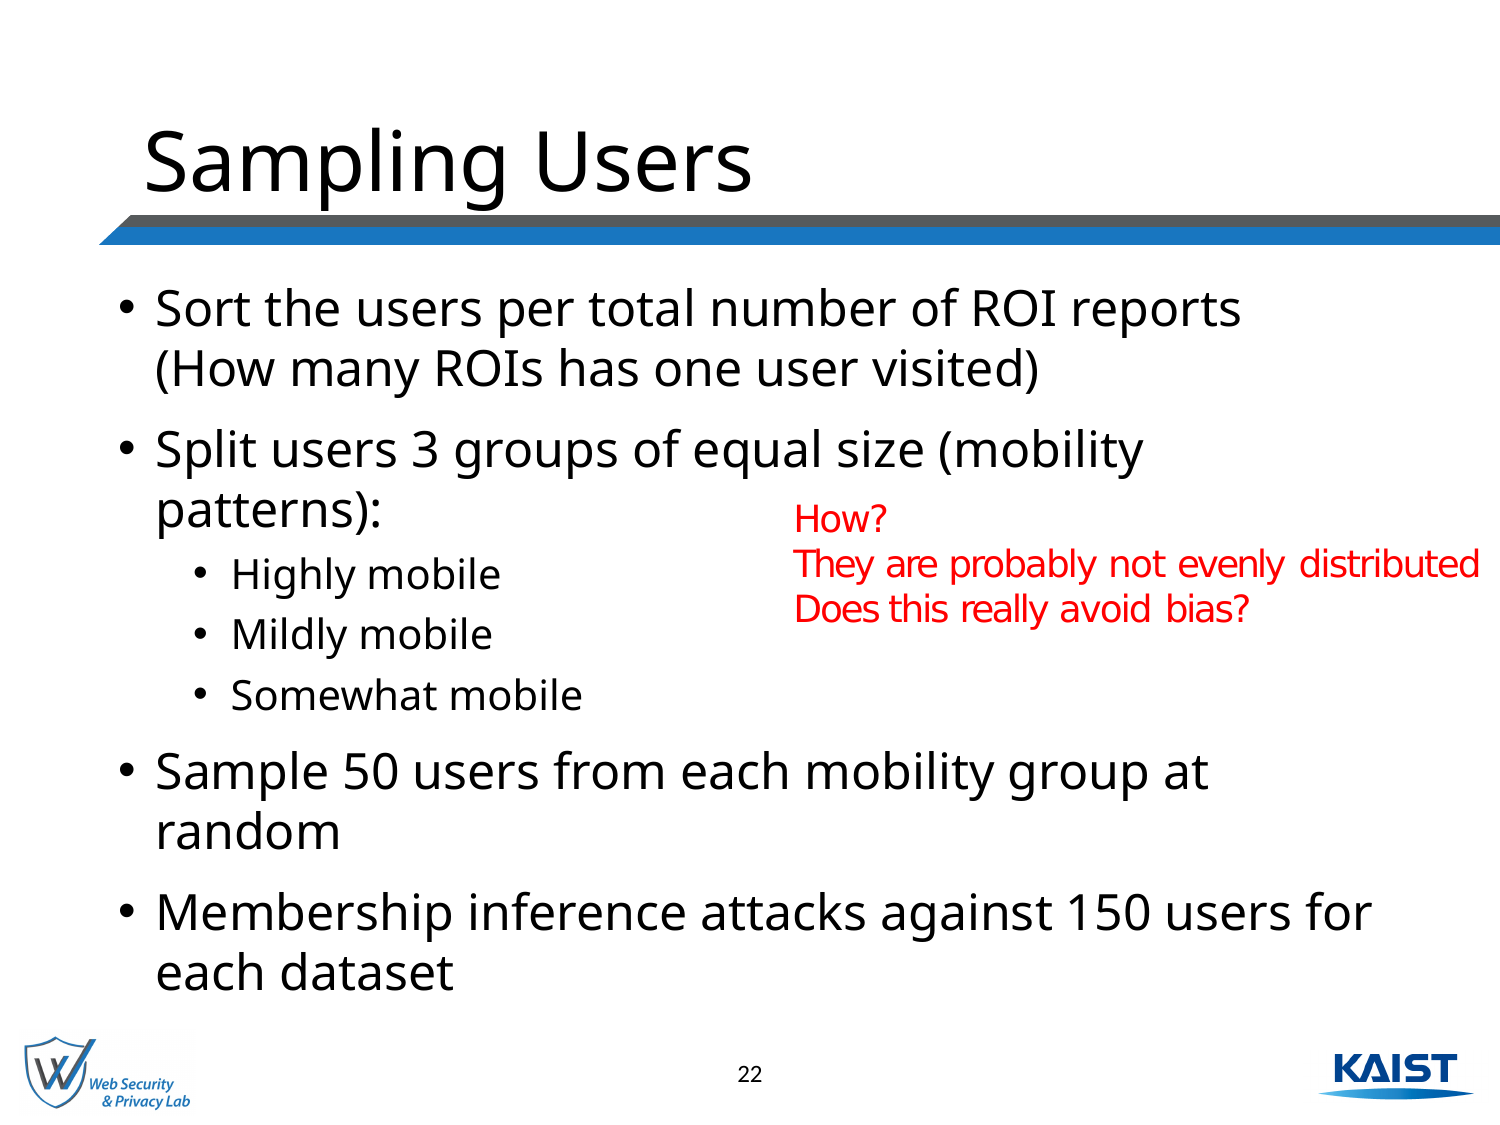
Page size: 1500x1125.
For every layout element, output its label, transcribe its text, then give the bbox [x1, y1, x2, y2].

picture [1303, 1050, 1489, 1103]
text_box How? They are probably not evenly distributed Does this really avoid bias? [791, 492, 1490, 630]
picture [19, 1029, 196, 1116]
slide_number 22 [581, 1042, 919, 1103]
title Sampling Users [129, 70, 1423, 217]
list Sort the users per total number of ROI reports (How many ROIs has one user visited) Split users 3 groups of equal size (mobility patterns): Highly mobile Mildly mobile Somewhat mobile Sample 50 users from each mobility group at random Membership inference attacks against 150 users for each dataset [103, 268, 1397, 983]
